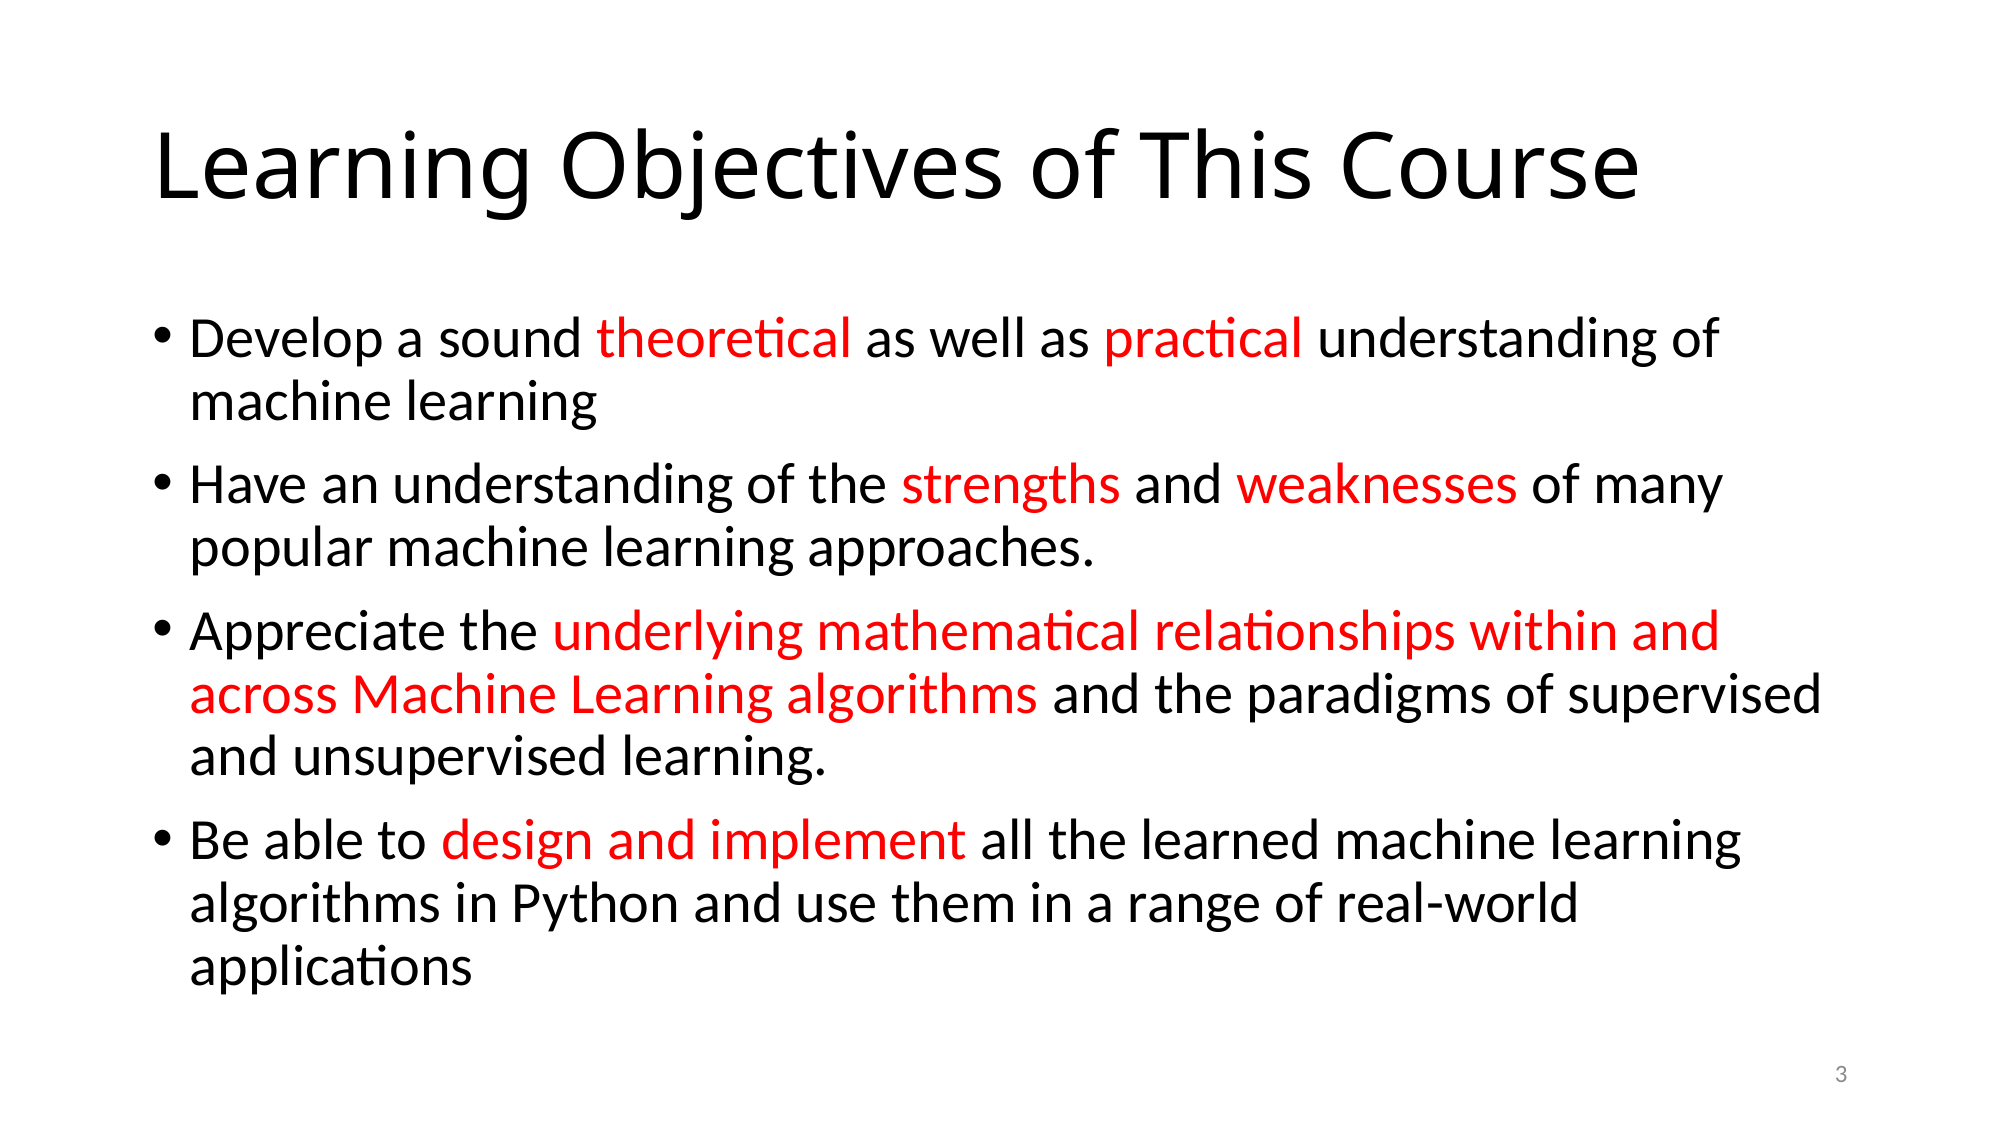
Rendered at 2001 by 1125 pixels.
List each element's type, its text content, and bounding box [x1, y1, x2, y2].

list Develop a sound theoretical as well as practical understanding of machine learning Have an understanding of the strengths and weaknesses of many popular machine learning approaches. Appreciate the underlying mathematical relationships within and across Machine Learning algorithms and the paradigms of supervised and unsupervised learning. Be able to design and implement all the learned machine learning algorithms in Python and use them in a range of real-world applications [137, 299, 1863, 1014]
title Learning Objectives of This Course [137, 59, 1863, 278]
slide_number 3 [1412, 1042, 1863, 1103]
